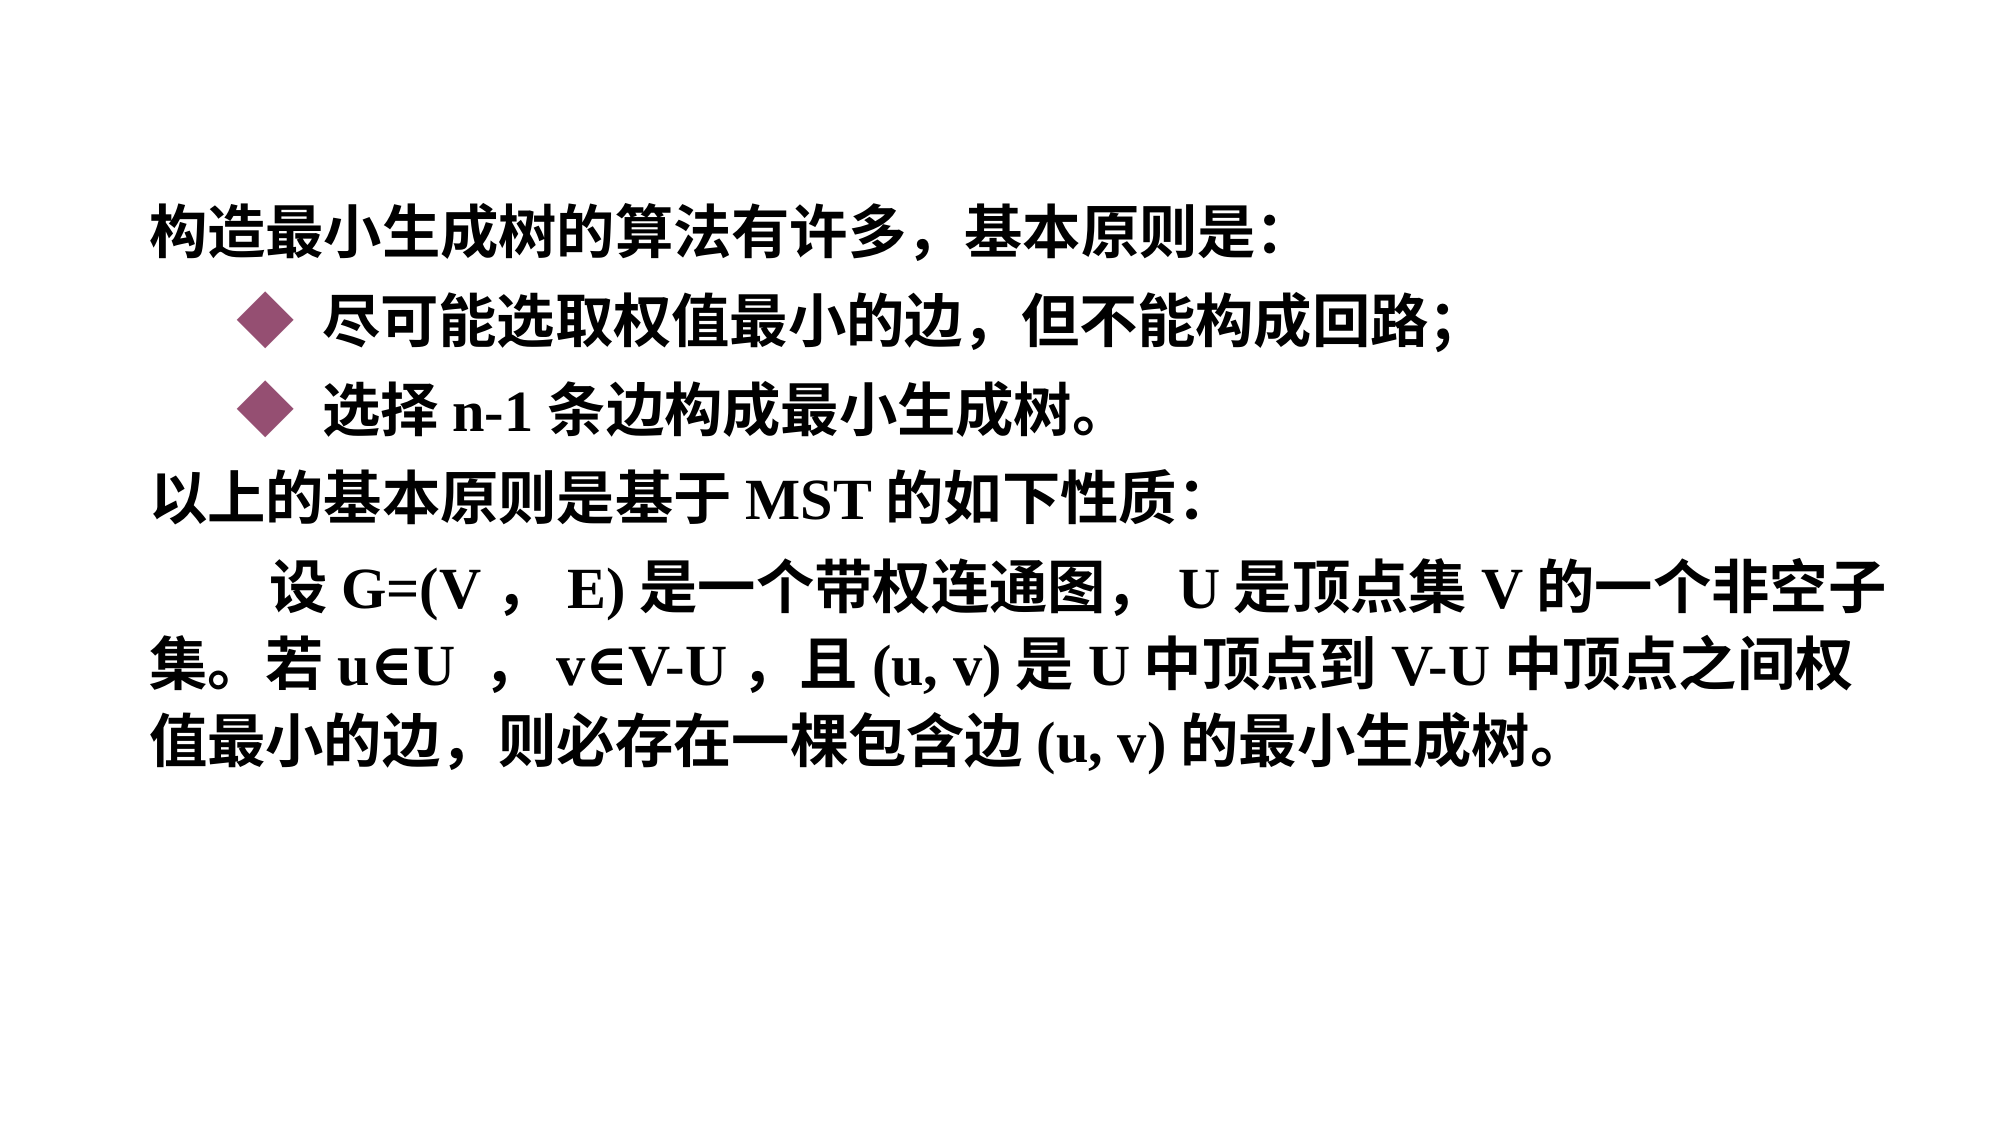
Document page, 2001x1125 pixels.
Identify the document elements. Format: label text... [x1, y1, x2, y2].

text_box 构造最小生成树的算法有许多，基本原则是： ◆ 尽可能选取权值最小的边，但不能构成回路； ◆ 选择n-1条边构成最小生成树。 以上的基本原则是基于MST的如下性质： 设G=(V，E)是一个带权连通图，U是顶点集V的一个非空子集。若u∈U ，v∈V-U，且(u, v)是U中顶点到V-U中顶点之间权值最小的边，则必存在一棵包含边(u, v)的最小生成树。 [134, 181, 1916, 935]
